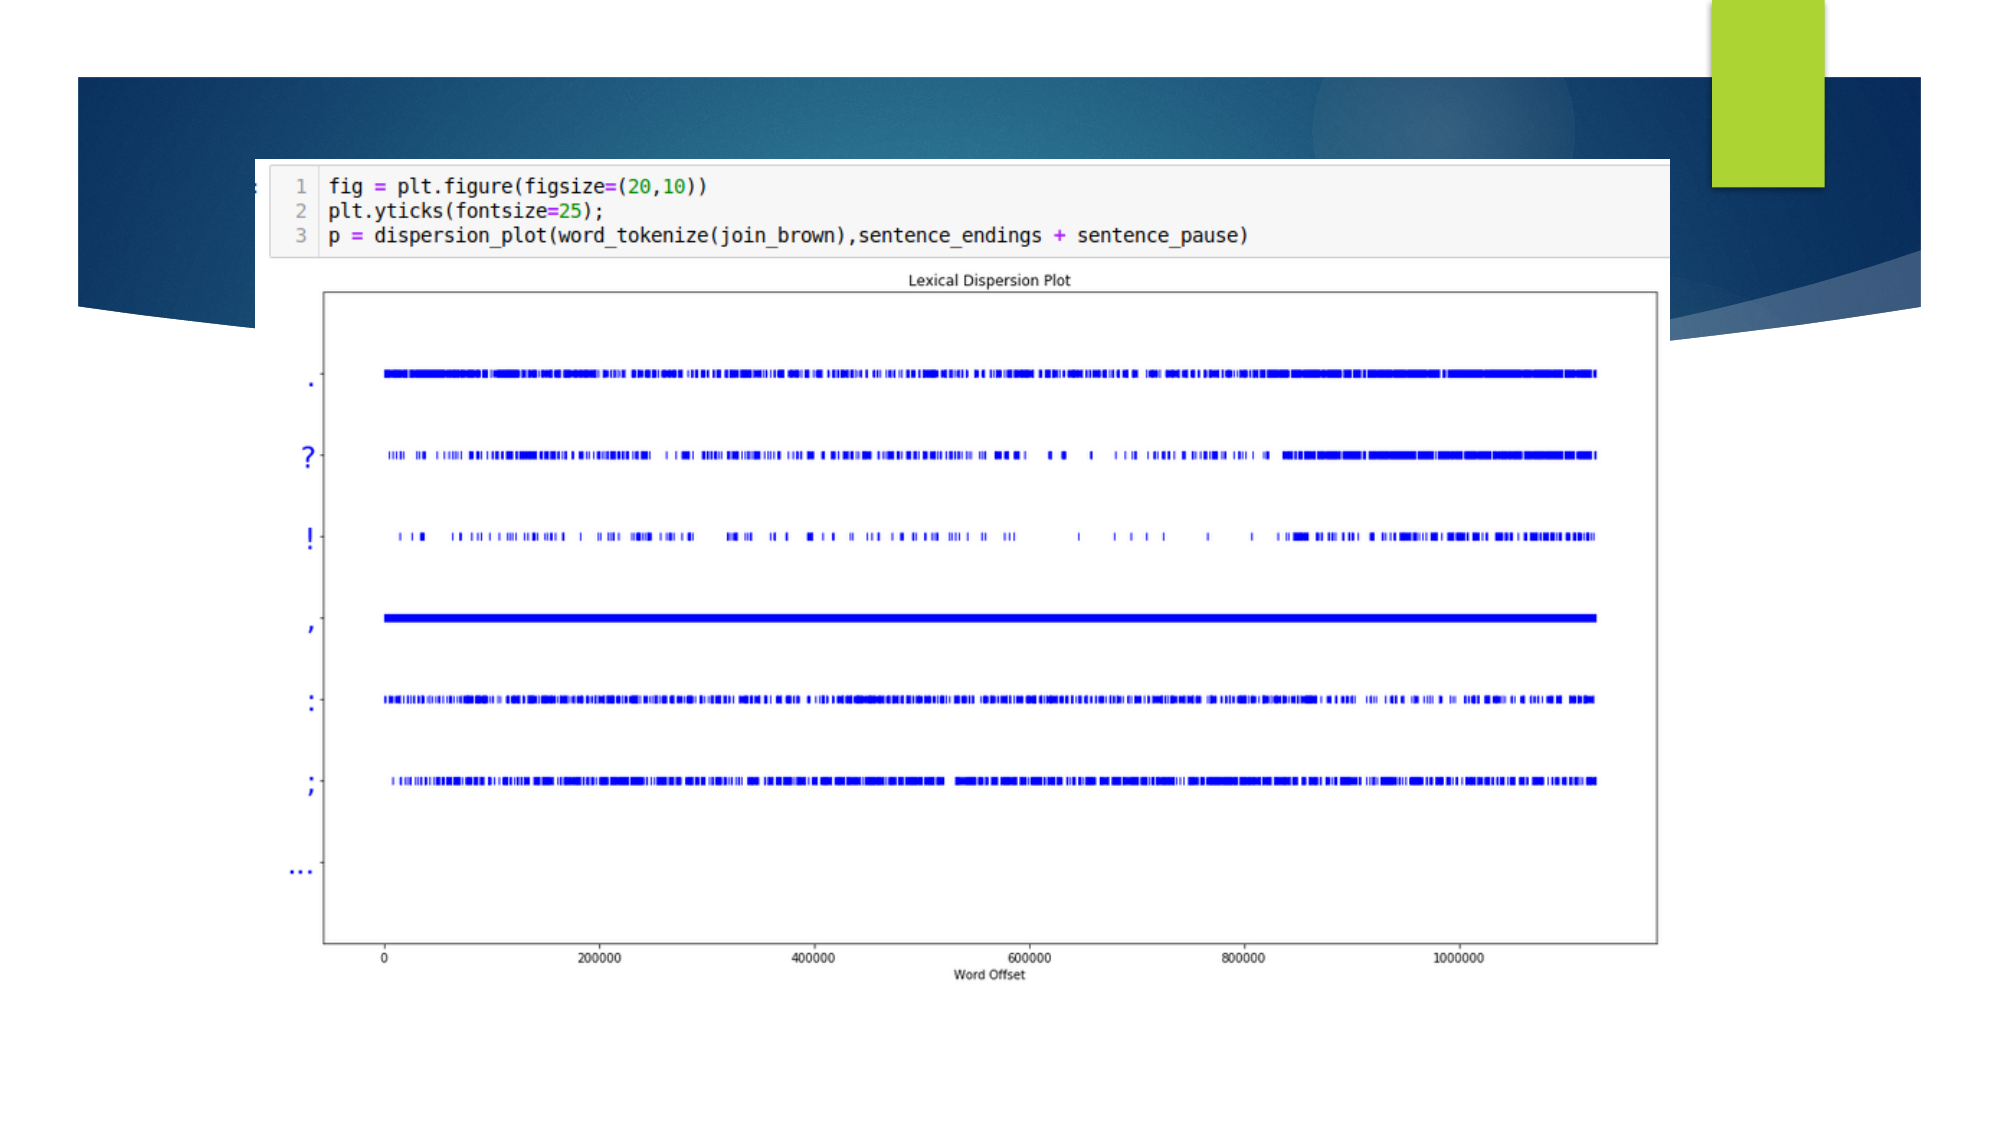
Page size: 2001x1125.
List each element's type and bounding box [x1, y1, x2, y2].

list [255, 159, 1670, 1015]
